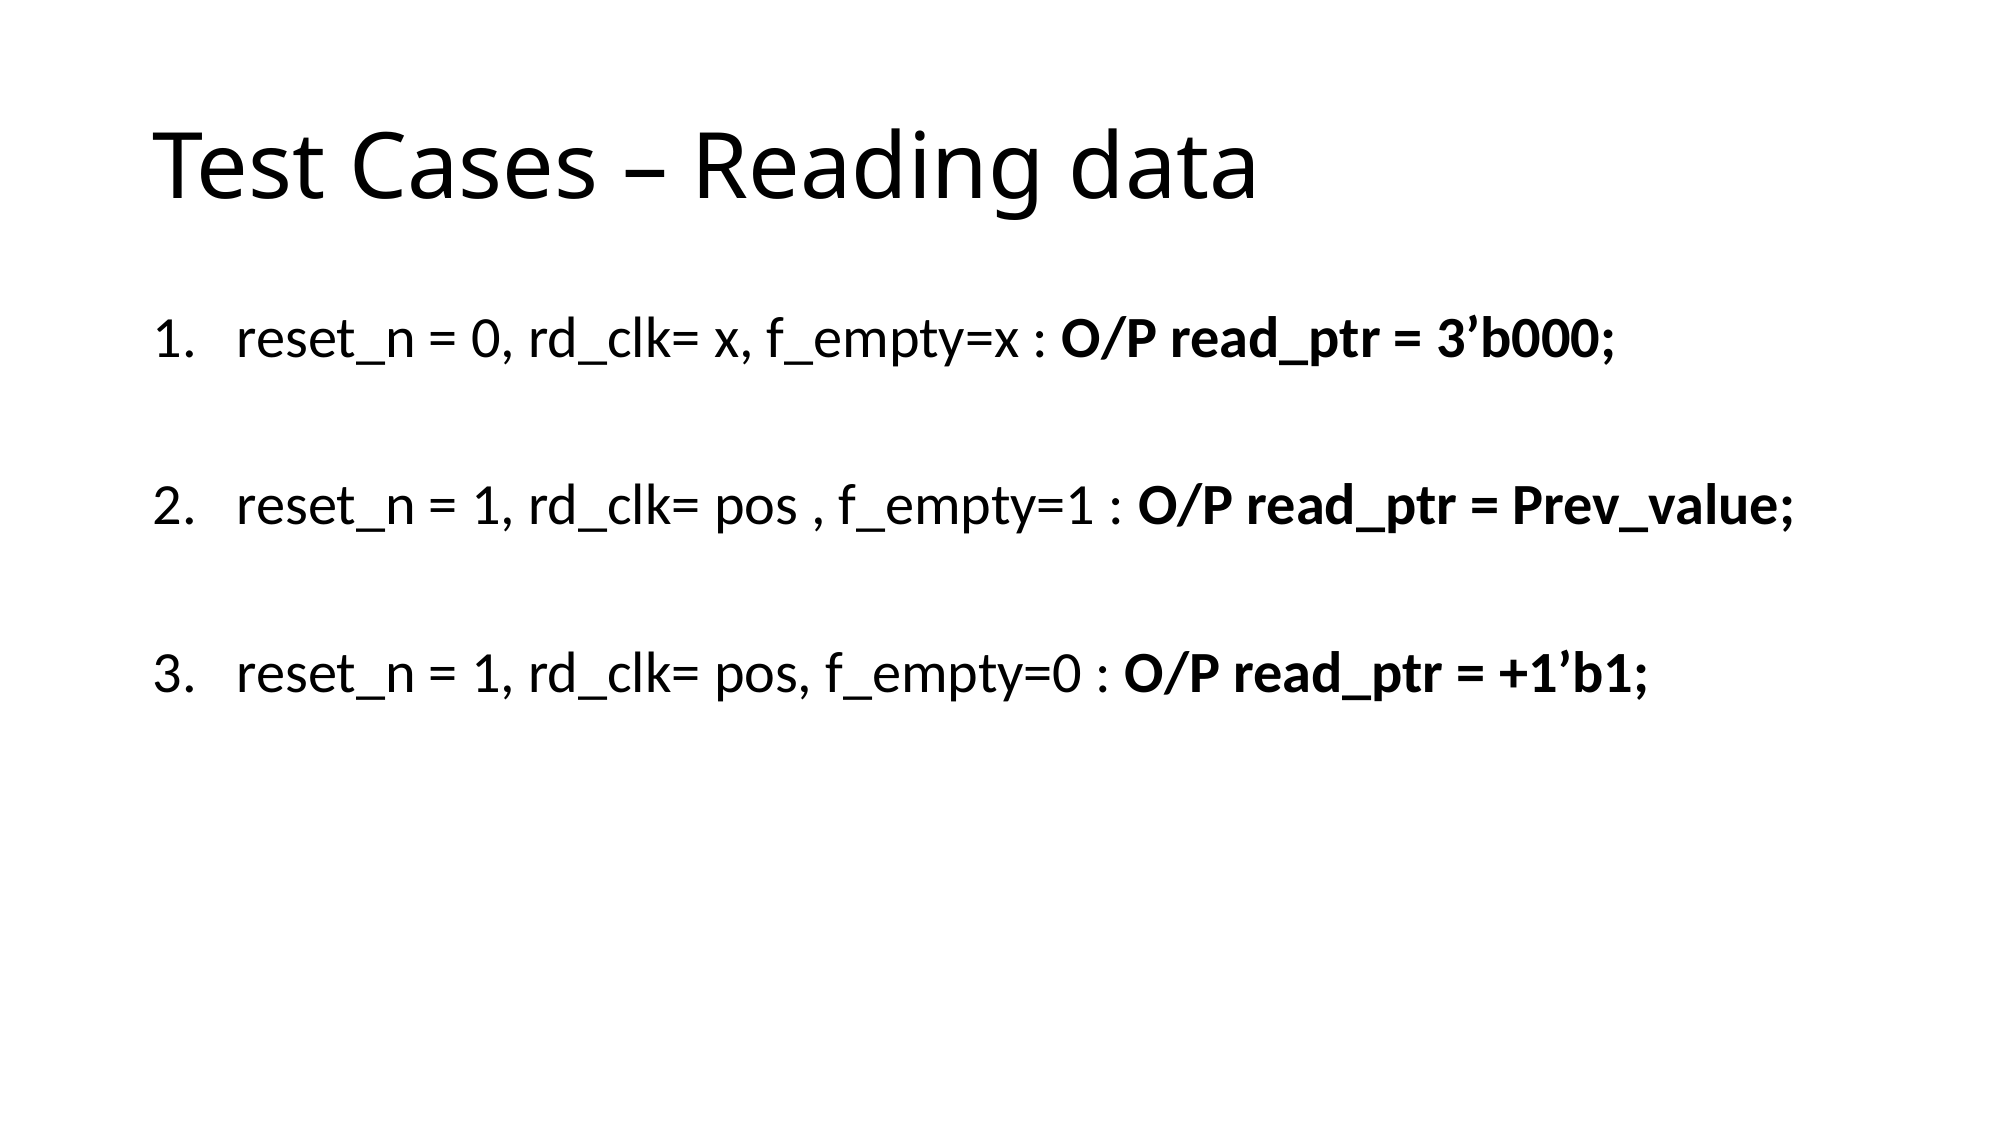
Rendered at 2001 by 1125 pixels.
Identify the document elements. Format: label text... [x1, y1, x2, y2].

title Test Cases – Reading data [137, 59, 1863, 278]
list reset_n = 0, rd_clk= x, f_empty=x : O/P read_ptr = 3’b000; reset_n = 1, rd_clk= pos , f_empty=1 : O/P read_ptr = Prev_value; reset_n = 1, rd_clk= pos, f_empty=0 : O/P read_ptr = +1’b1; [137, 299, 1863, 1014]
